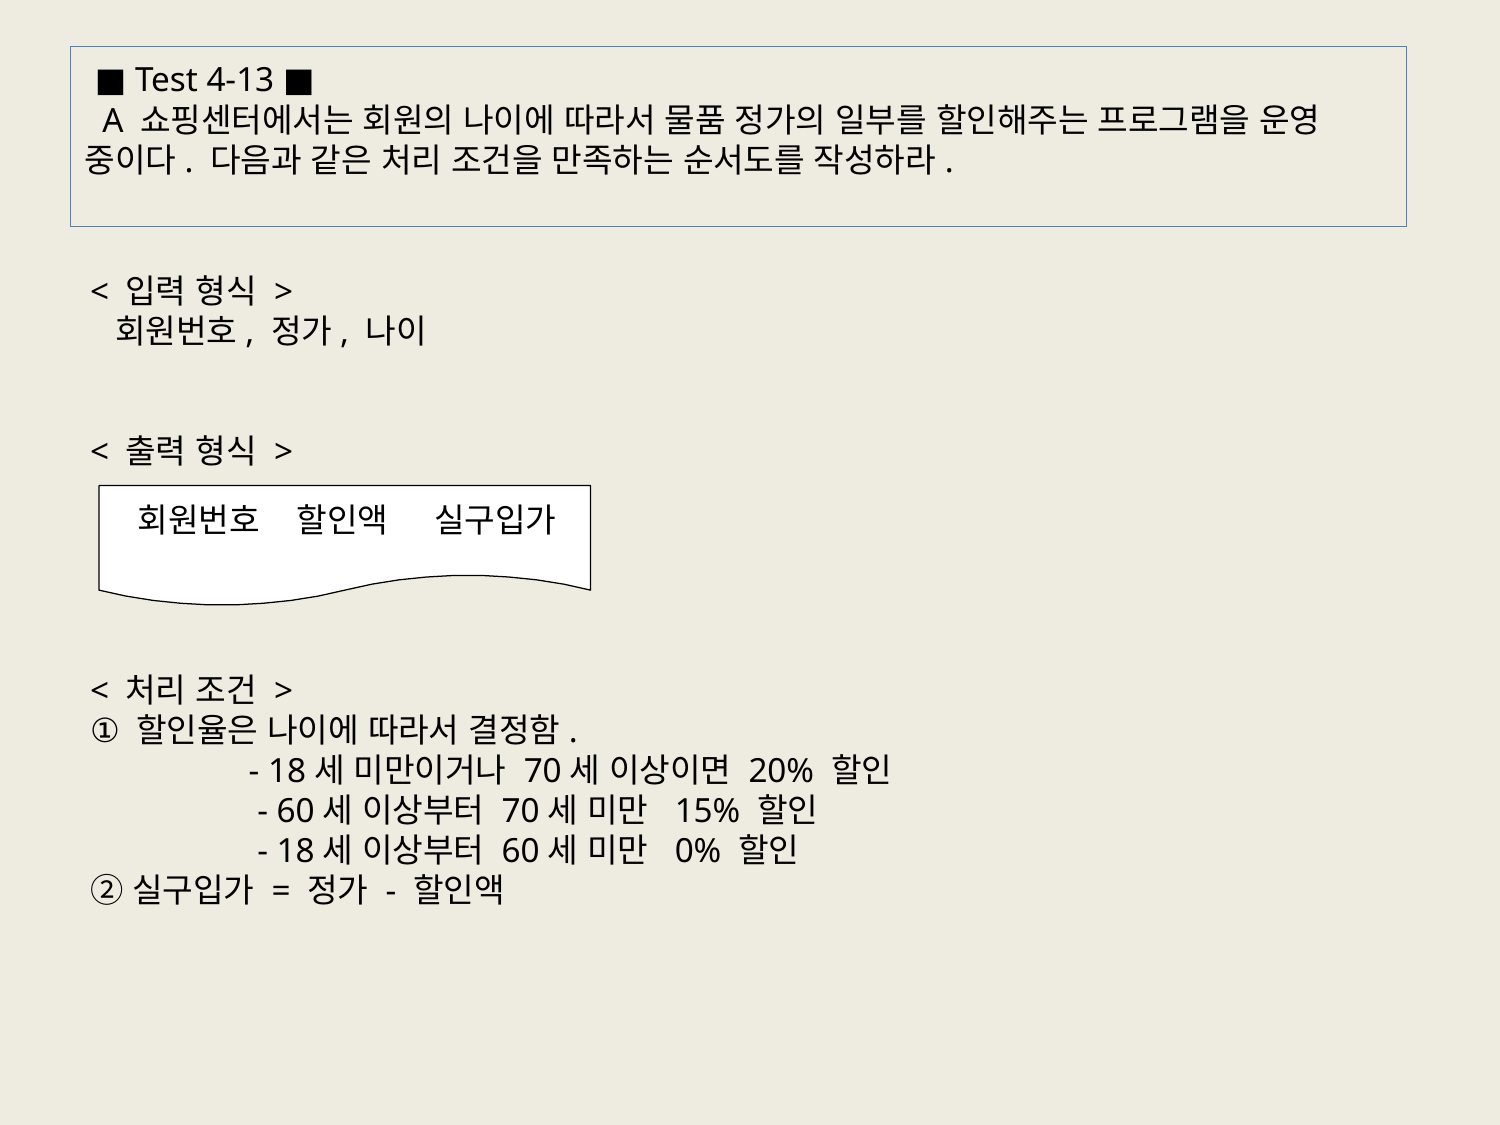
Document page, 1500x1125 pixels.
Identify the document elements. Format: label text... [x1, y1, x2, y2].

picture [93, 480, 598, 610]
title < 입력 형식 > 회원번호, 정가, 나이 < 출력 형식 > < 처리 조건 > ① 할인율은 나이에 따라서 결정함. - 18세 미만이거나 70세 이상이면 20% 할인 - 60세 이상부터 70세 미만 15% 할인 - 18세 이상부터 60세 미만 0% 할인 ② 실구입가 = 정가 - 할인액 [75, 187, 1425, 1032]
text_box ■ Test 4-13 ■ A 쇼핑센터에서는 회원의 나이에 따라서 물품 정가의 일부를 할인해주는 프로그램을 운영 중이다. 다음과 같은 처리 조건을 만족하는 순서도를 작성하라. [70, 46, 1407, 227]
